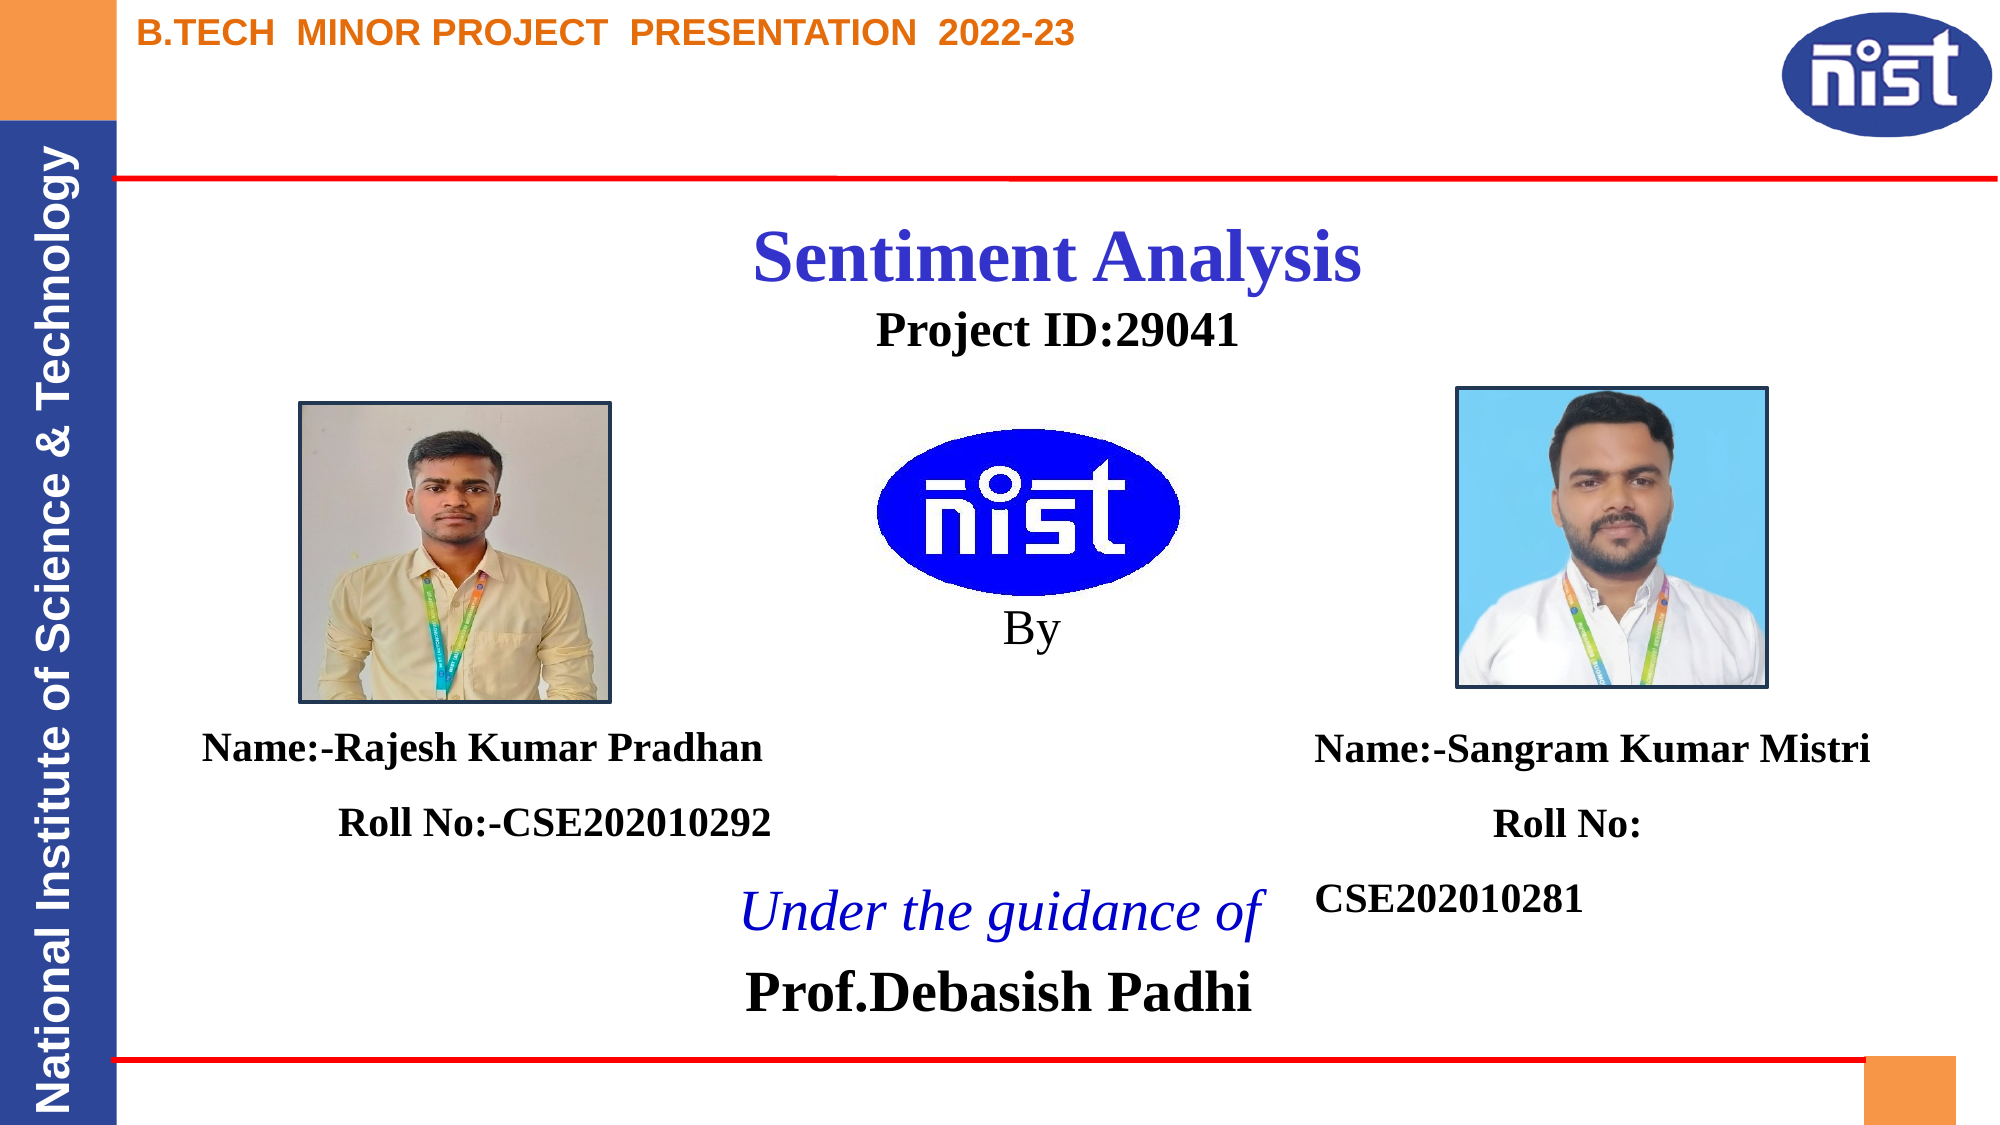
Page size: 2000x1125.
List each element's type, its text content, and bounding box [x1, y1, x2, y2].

text_box Sentiment Analysis Project ID:29041 [116, 174, 2000, 388]
text_box Under the guidance of Prof.Debasish Padhi [58, 864, 1942, 1020]
picture [874, 424, 1186, 601]
text_box Name:-Rajesh Kumar Pradhan Roll No:-CSE202010292 [187, 687, 800, 853]
text_box Name:-Sangram Kumar Mistri Roll No: CSE202010281 [1299, 688, 1913, 853]
text_box [298, 401, 612, 704]
text_box By [987, 609, 1076, 663]
text_box [1455, 386, 1769, 689]
picture [1775, 6, 2000, 150]
